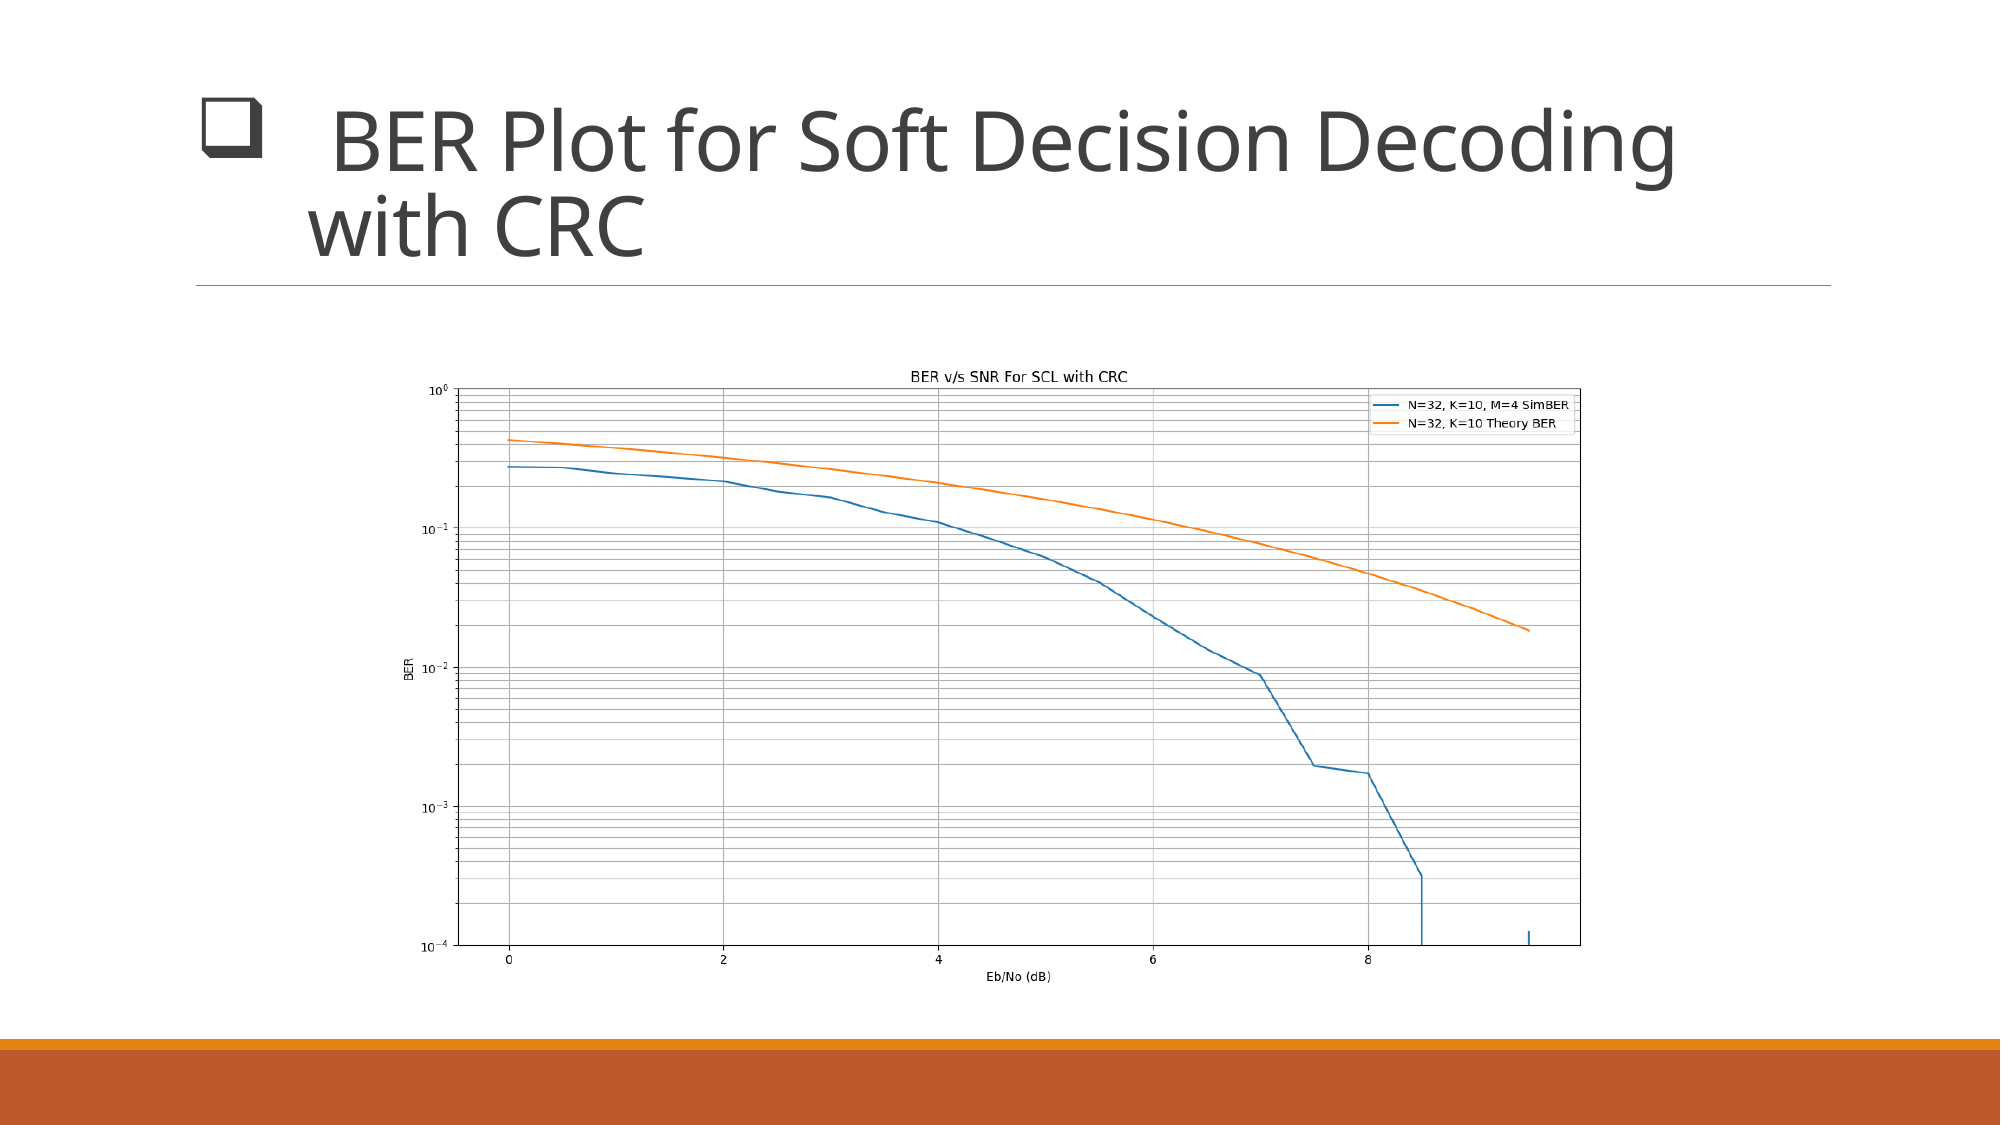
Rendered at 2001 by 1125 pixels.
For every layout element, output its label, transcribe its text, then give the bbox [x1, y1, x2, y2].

title BER Plot for Soft Decision Decoding with CRC [180, 43, 1830, 282]
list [275, 302, 1724, 1024]
